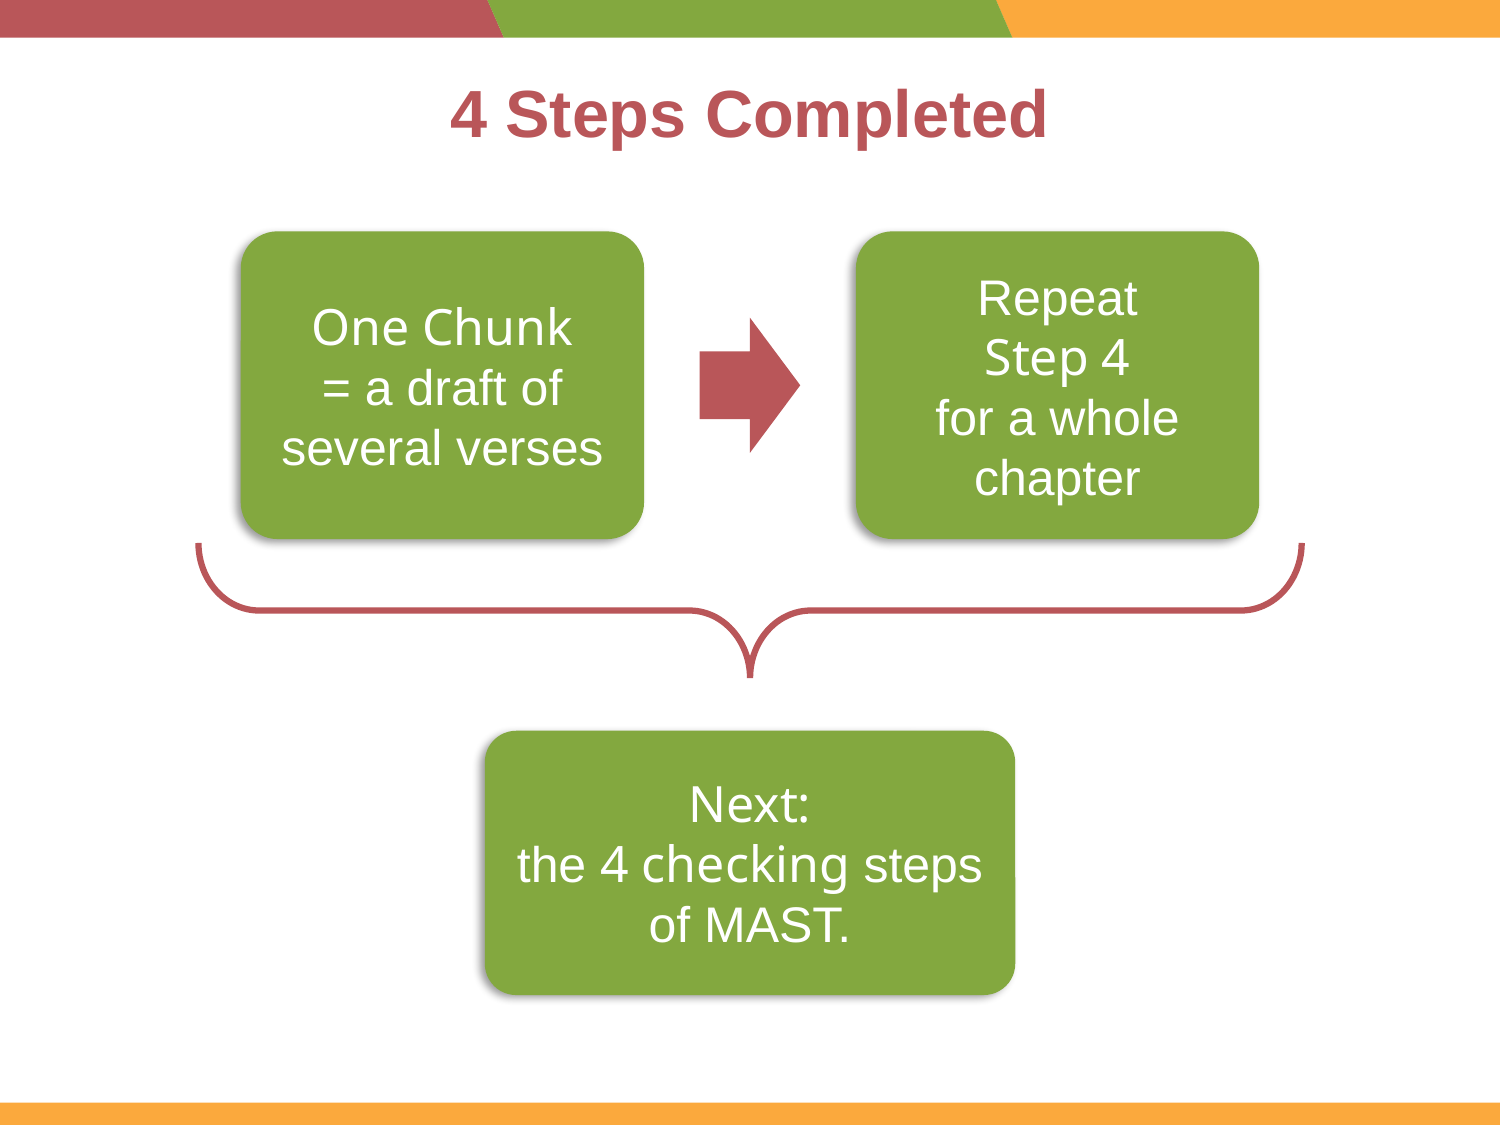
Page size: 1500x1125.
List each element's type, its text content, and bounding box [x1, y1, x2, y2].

text_box Repeat Step 4 for a whole chapter [855, 231, 1260, 540]
text_box [699, 317, 801, 453]
text_box Next: the 4 checking steps of MAST. [484, 730, 1016, 996]
text_box [197, 542, 1303, 679]
title 4 Steps Completed [103, 63, 1397, 281]
text_box One Chunk = a draft of several verses [240, 231, 645, 540]
